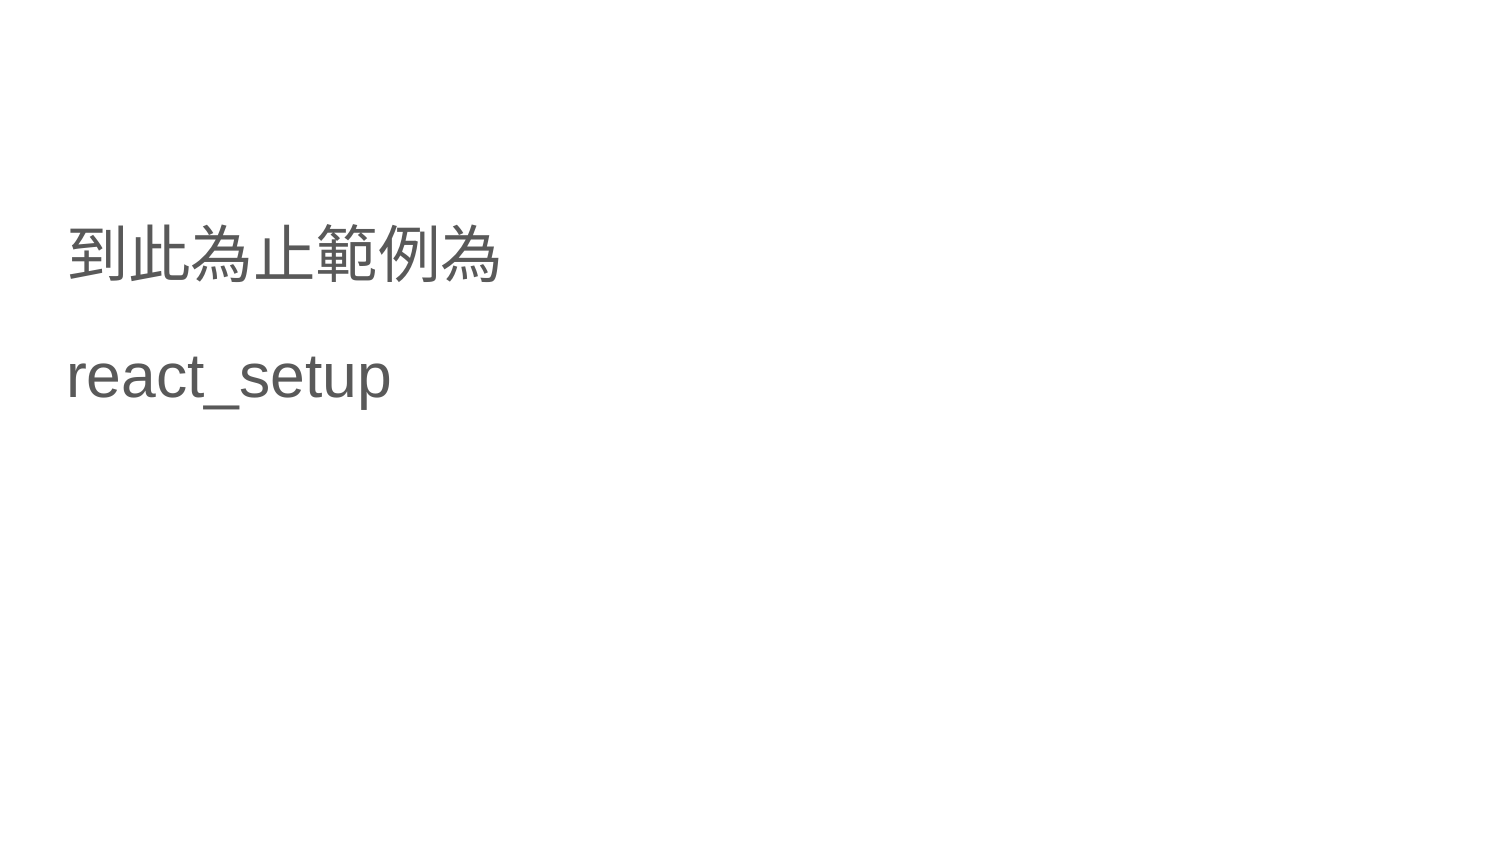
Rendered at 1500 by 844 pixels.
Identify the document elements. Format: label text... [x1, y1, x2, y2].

list 到此為止範例為 react_setup [51, 189, 1449, 750]
